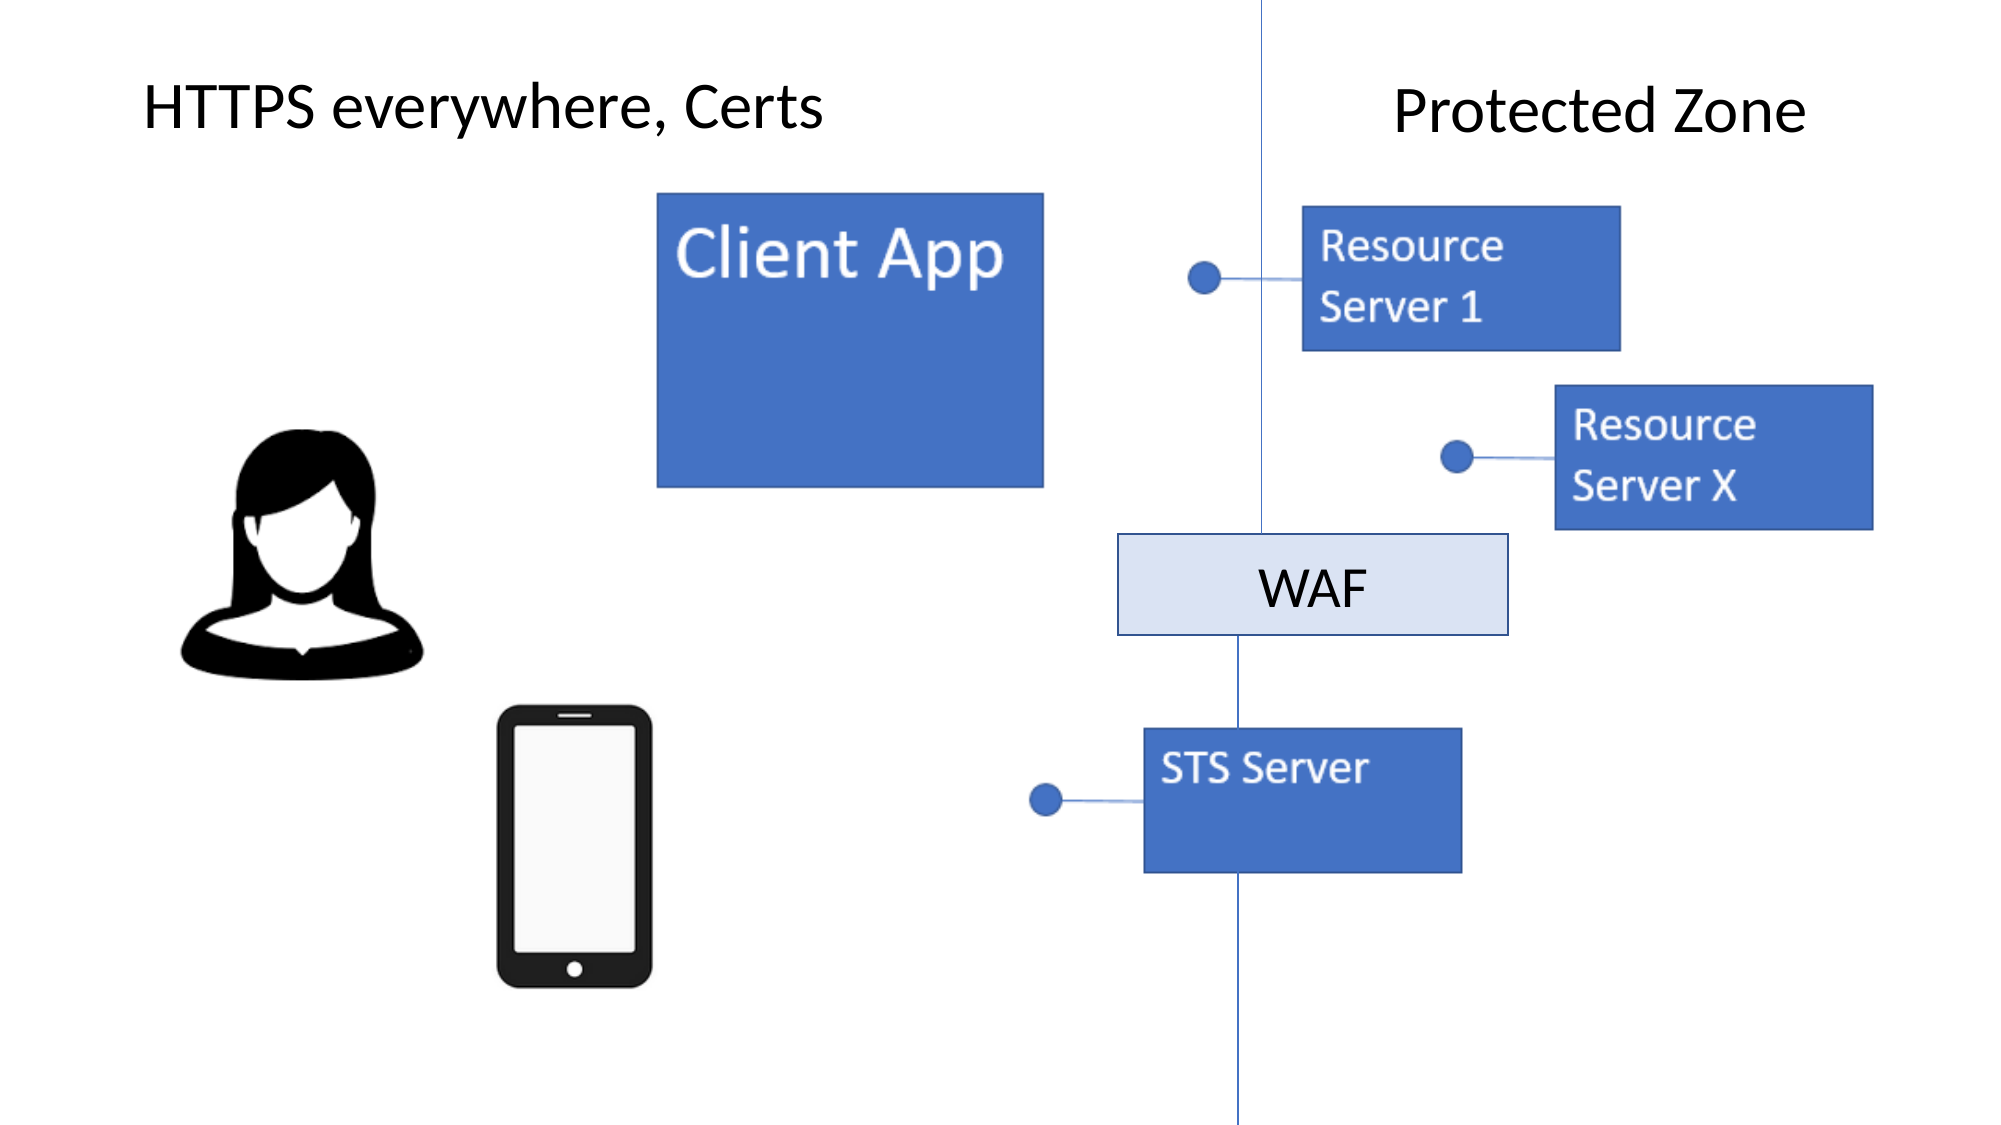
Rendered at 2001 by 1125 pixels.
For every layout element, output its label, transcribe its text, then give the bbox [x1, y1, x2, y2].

text_box HTTPS everywhere, Certs [27, 57, 942, 147]
text_box Protected Zone [1376, 60, 1826, 151]
picture [170, 425, 434, 690]
picture [484, 173, 1898, 997]
